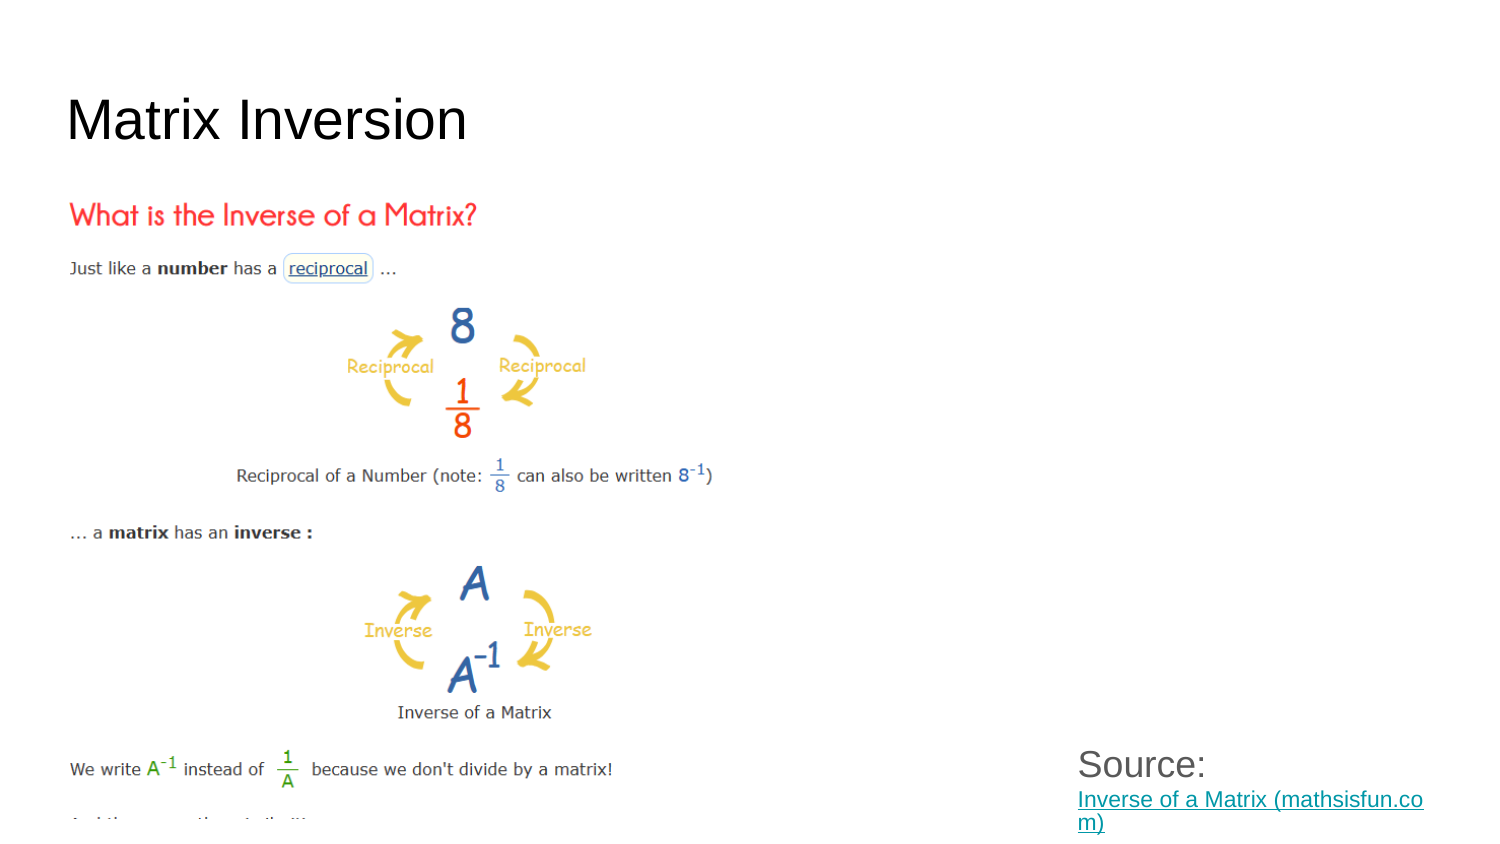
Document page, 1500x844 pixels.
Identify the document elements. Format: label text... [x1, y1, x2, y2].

picture [62, 191, 751, 819]
text_box Source: Inverse of a Matrix (mathsisfun.com) [1062, 724, 1449, 827]
title Matrix Inversion [51, 72, 1449, 167]
